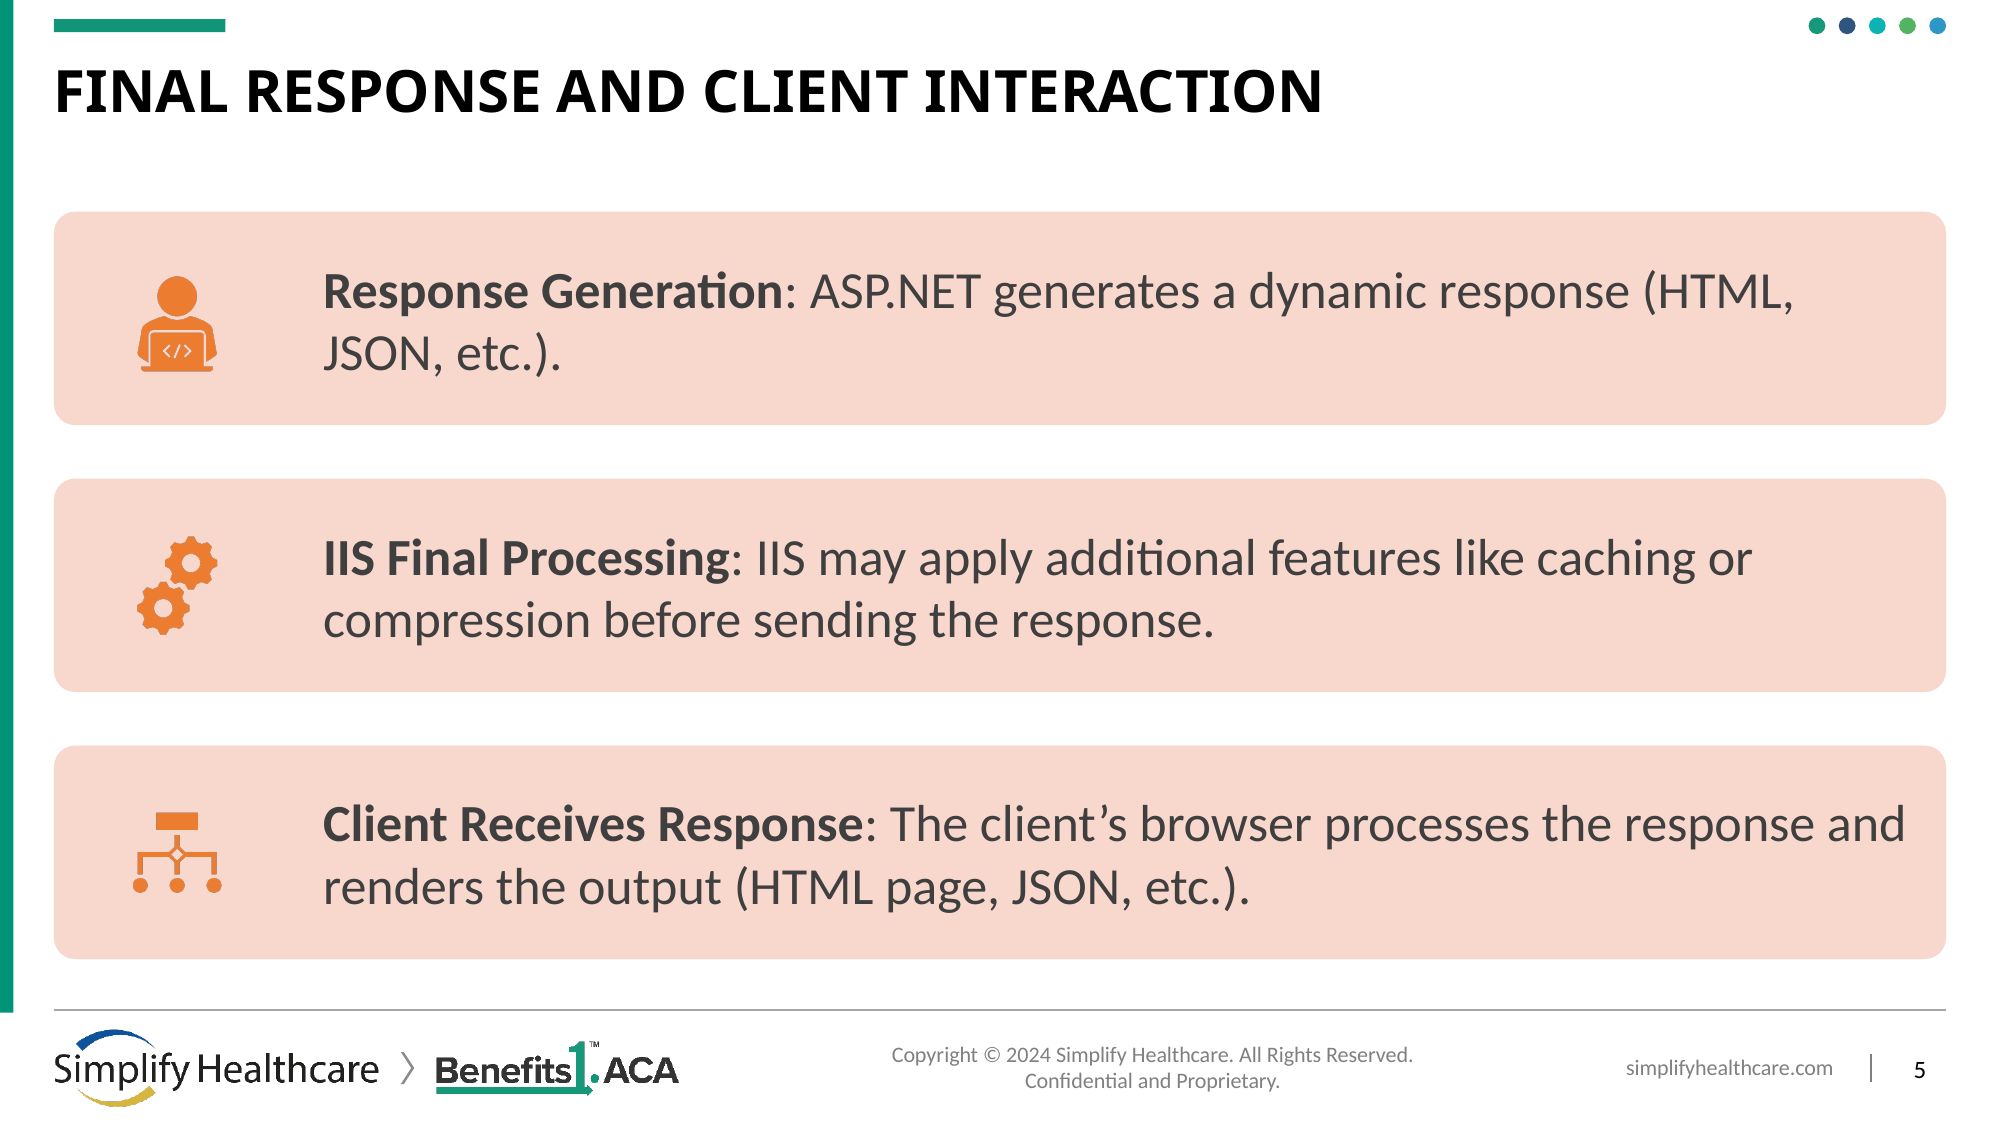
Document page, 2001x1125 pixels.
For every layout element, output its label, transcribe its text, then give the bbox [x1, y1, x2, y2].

title FINAL RESPONSE AND CLIENT INTERACTION [53, 53, 1947, 158]
picture [432, 1037, 683, 1098]
picture [51, 1025, 381, 1111]
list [53, 211, 1947, 960]
